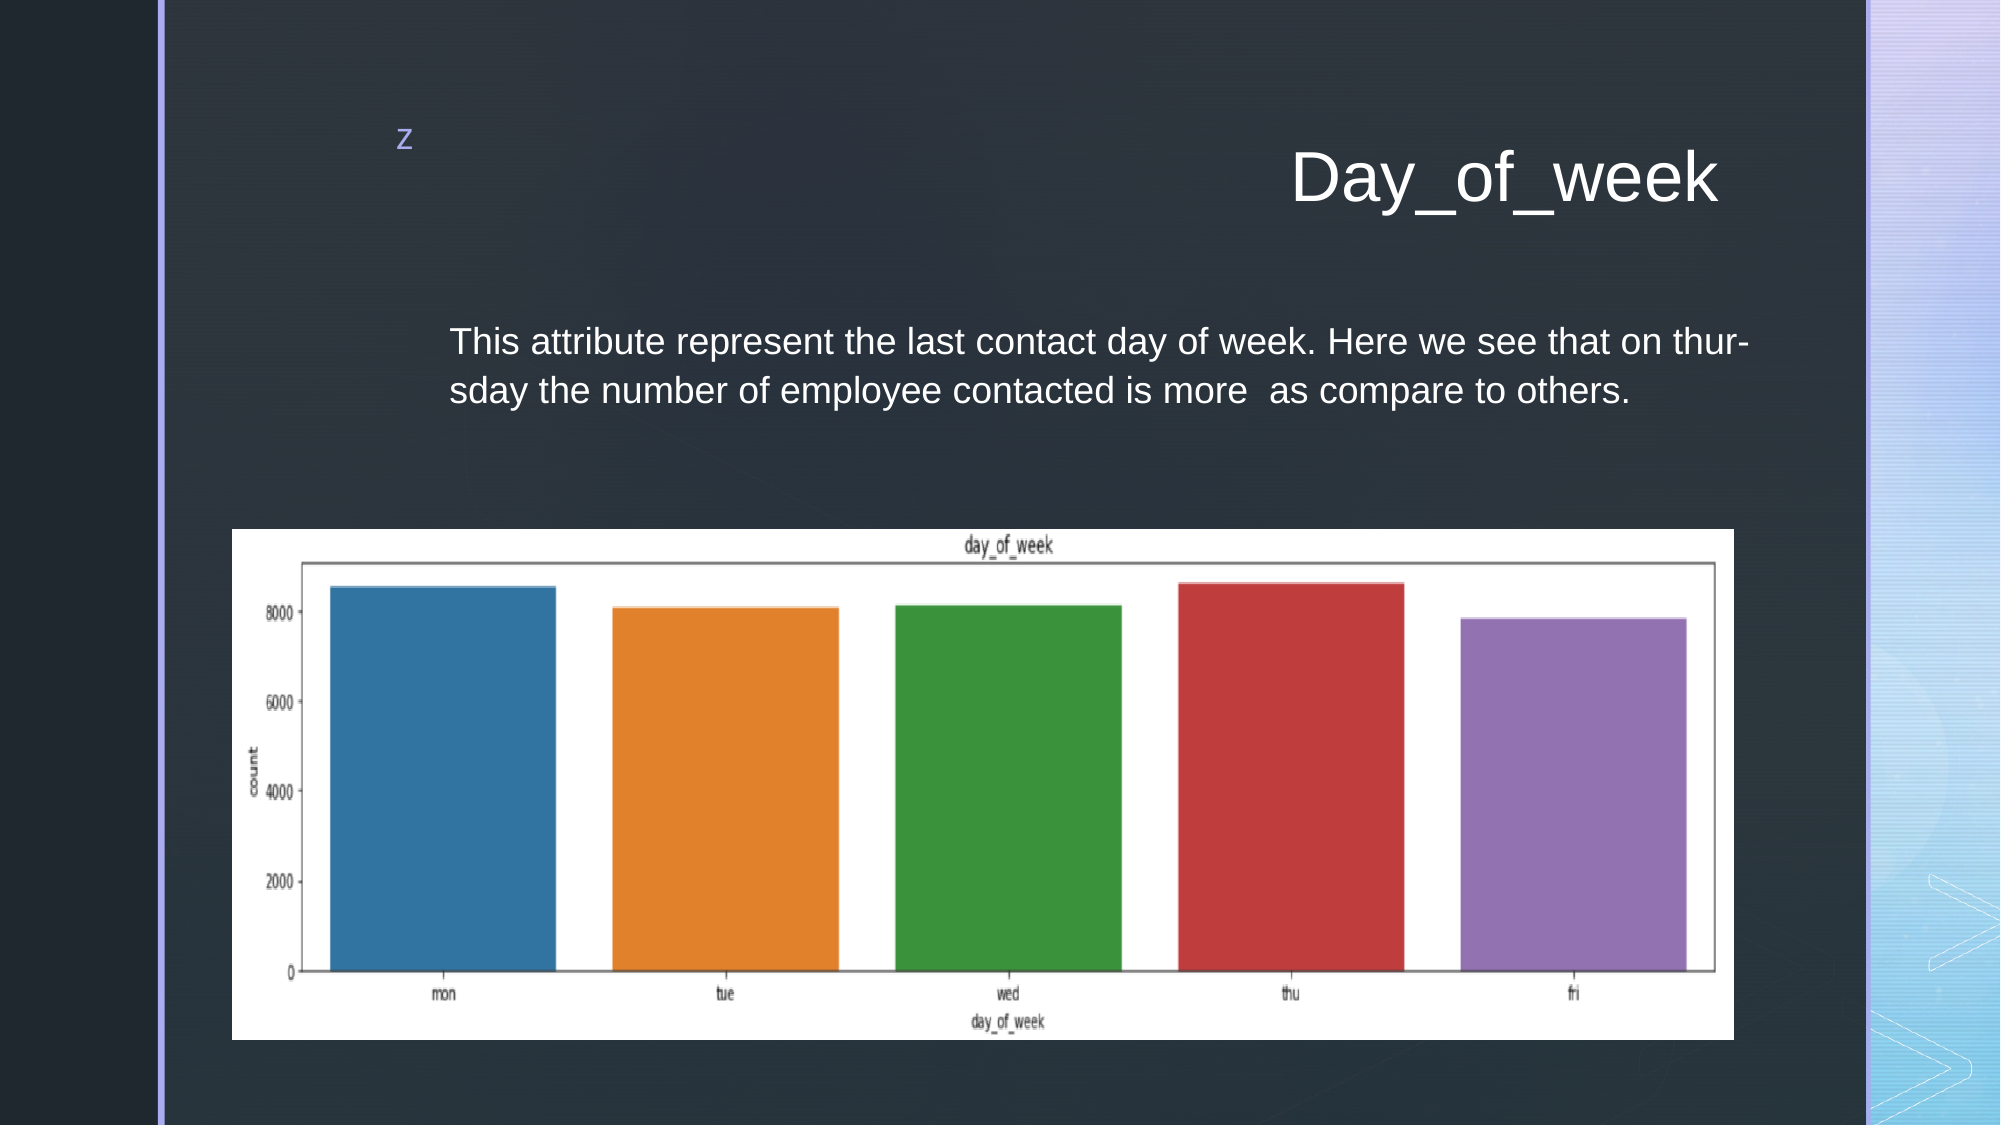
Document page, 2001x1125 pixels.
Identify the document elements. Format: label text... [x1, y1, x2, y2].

picture [1871, 0, 2001, 1125]
text_box This attribute represent the last contact day of week. Here we see that on thur- sday the number of employee contacted is more as compare to others. [434, 309, 1766, 464]
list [232, 529, 1735, 1040]
title Day_of_week [428, 132, 1734, 310]
